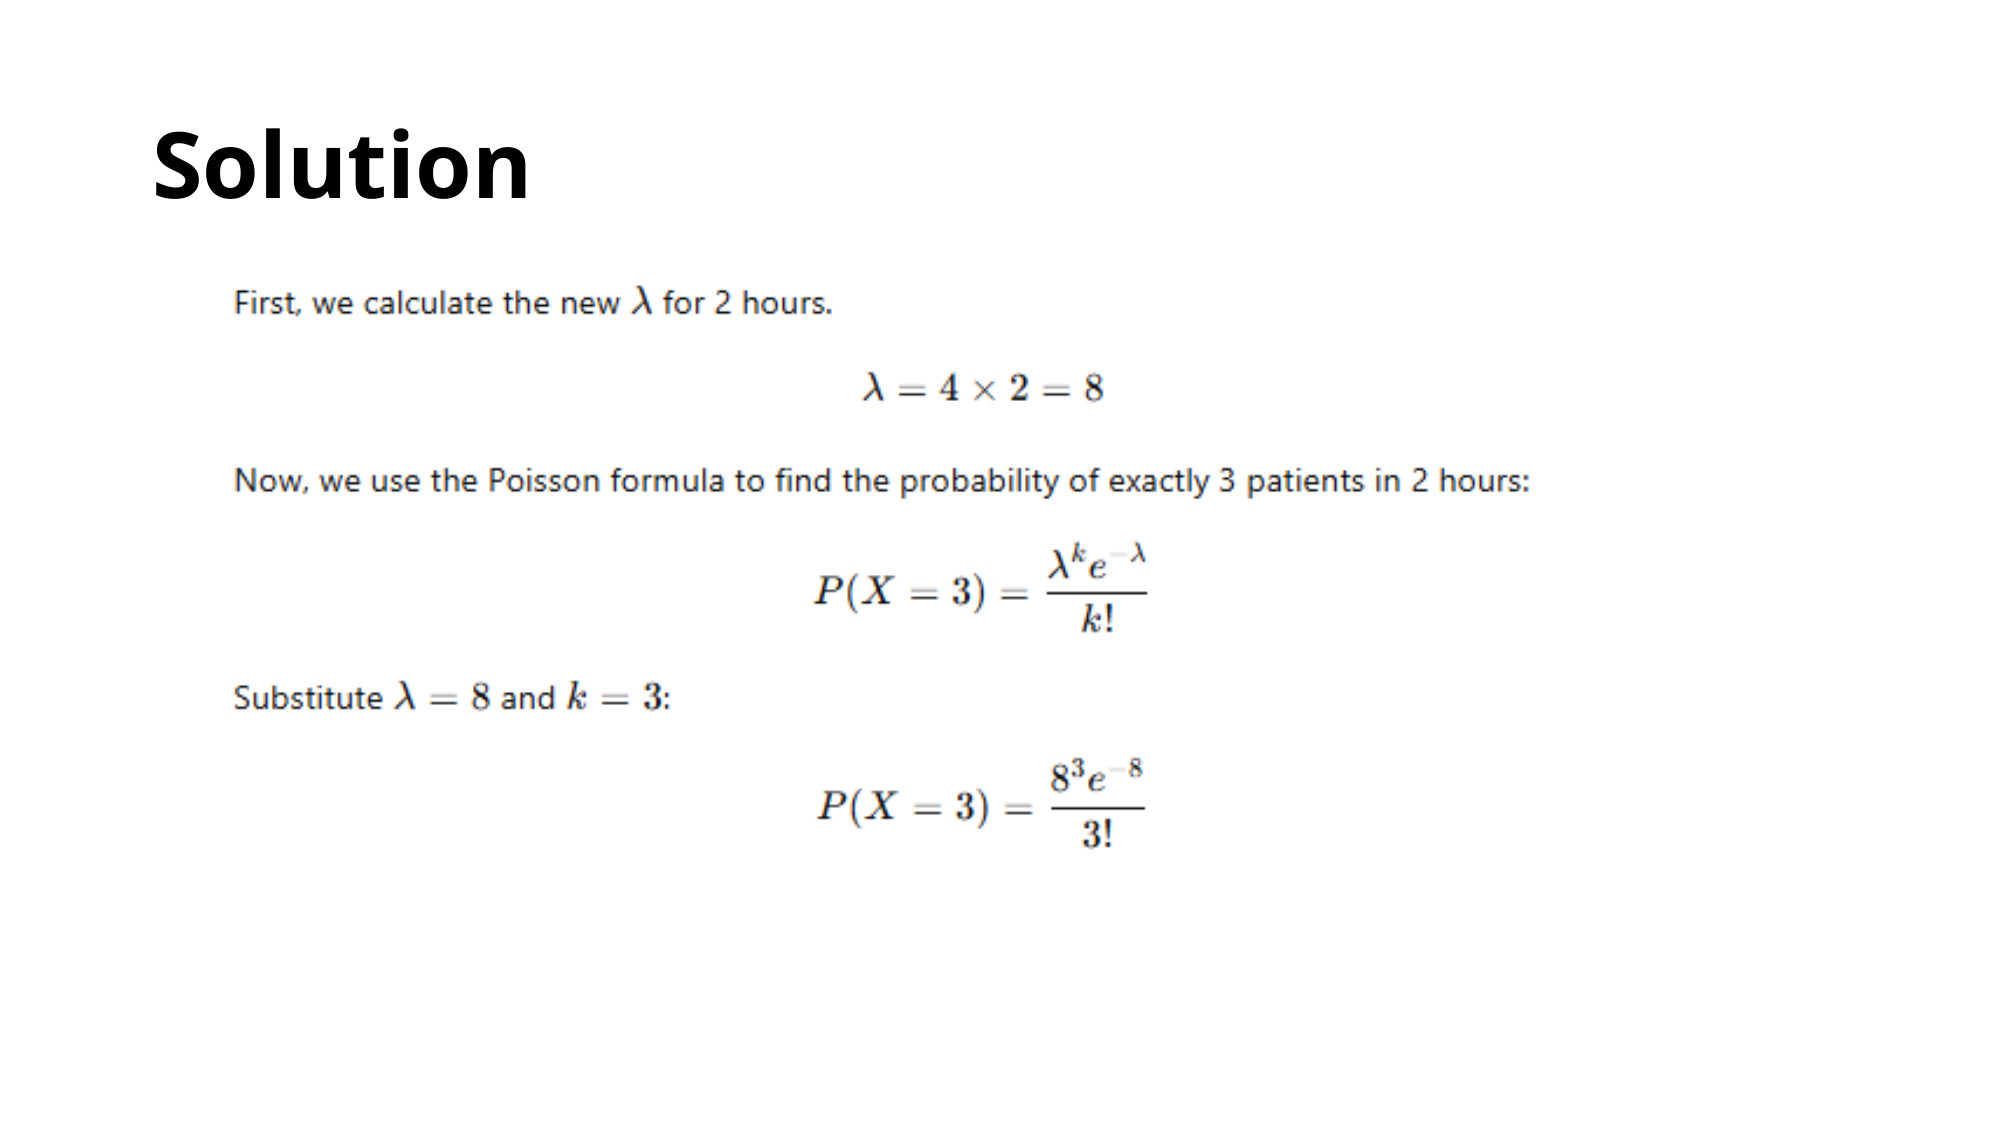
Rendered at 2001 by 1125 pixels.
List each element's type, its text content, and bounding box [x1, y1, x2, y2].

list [217, 277, 1590, 871]
title Solution [137, 59, 1863, 278]
